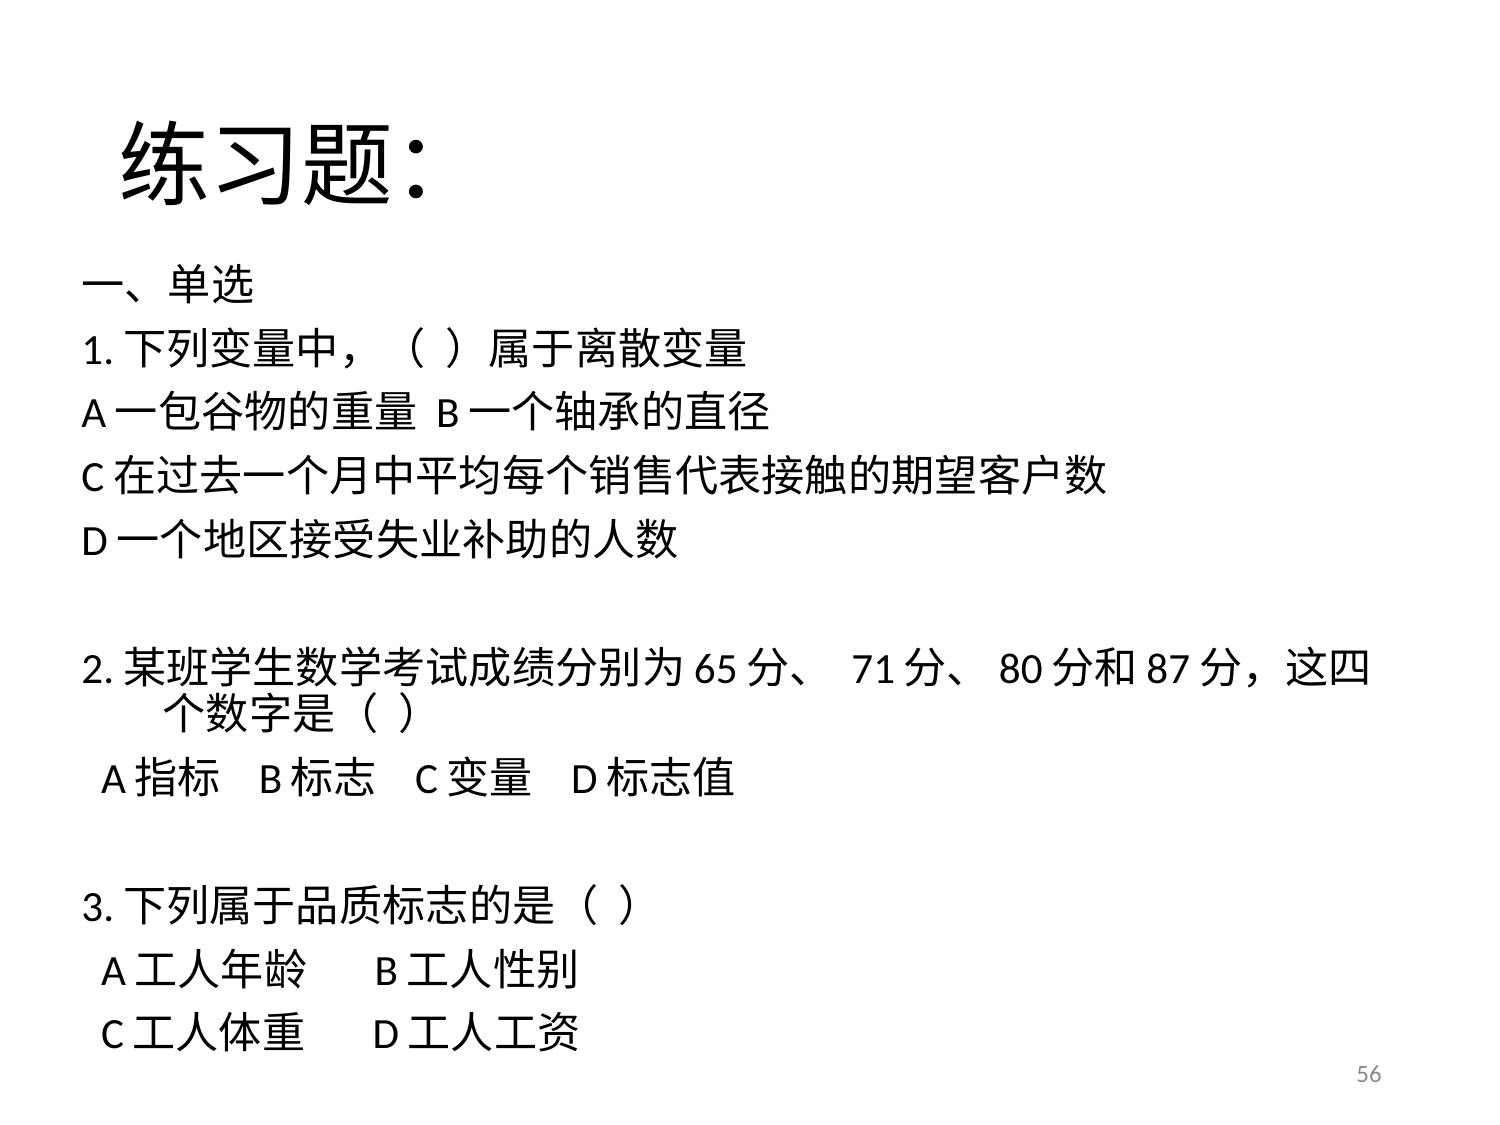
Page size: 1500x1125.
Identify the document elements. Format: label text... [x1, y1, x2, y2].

list 一、单选 1.下列变量中，（ ）属于离散变量 A一包谷物的重量 B一个轴承的直径 C在过去一个月中平均每个销售代表接触的期望客户数 D一个地区接受失业补助的人数 2.某班学生数学考试成绩分别为65分、 71分、80分和87分，这四个数字是（ ） A指标 B标志 C变量 D标志值 3.下列属于品质标志的是（ ） A工人年龄 B工人性别 C工人体重 D工人工资 [66, 255, 1425, 1071]
title 练习题： [103, 59, 1397, 255]
slide_number 56 [1059, 1071, 1397, 1103]
